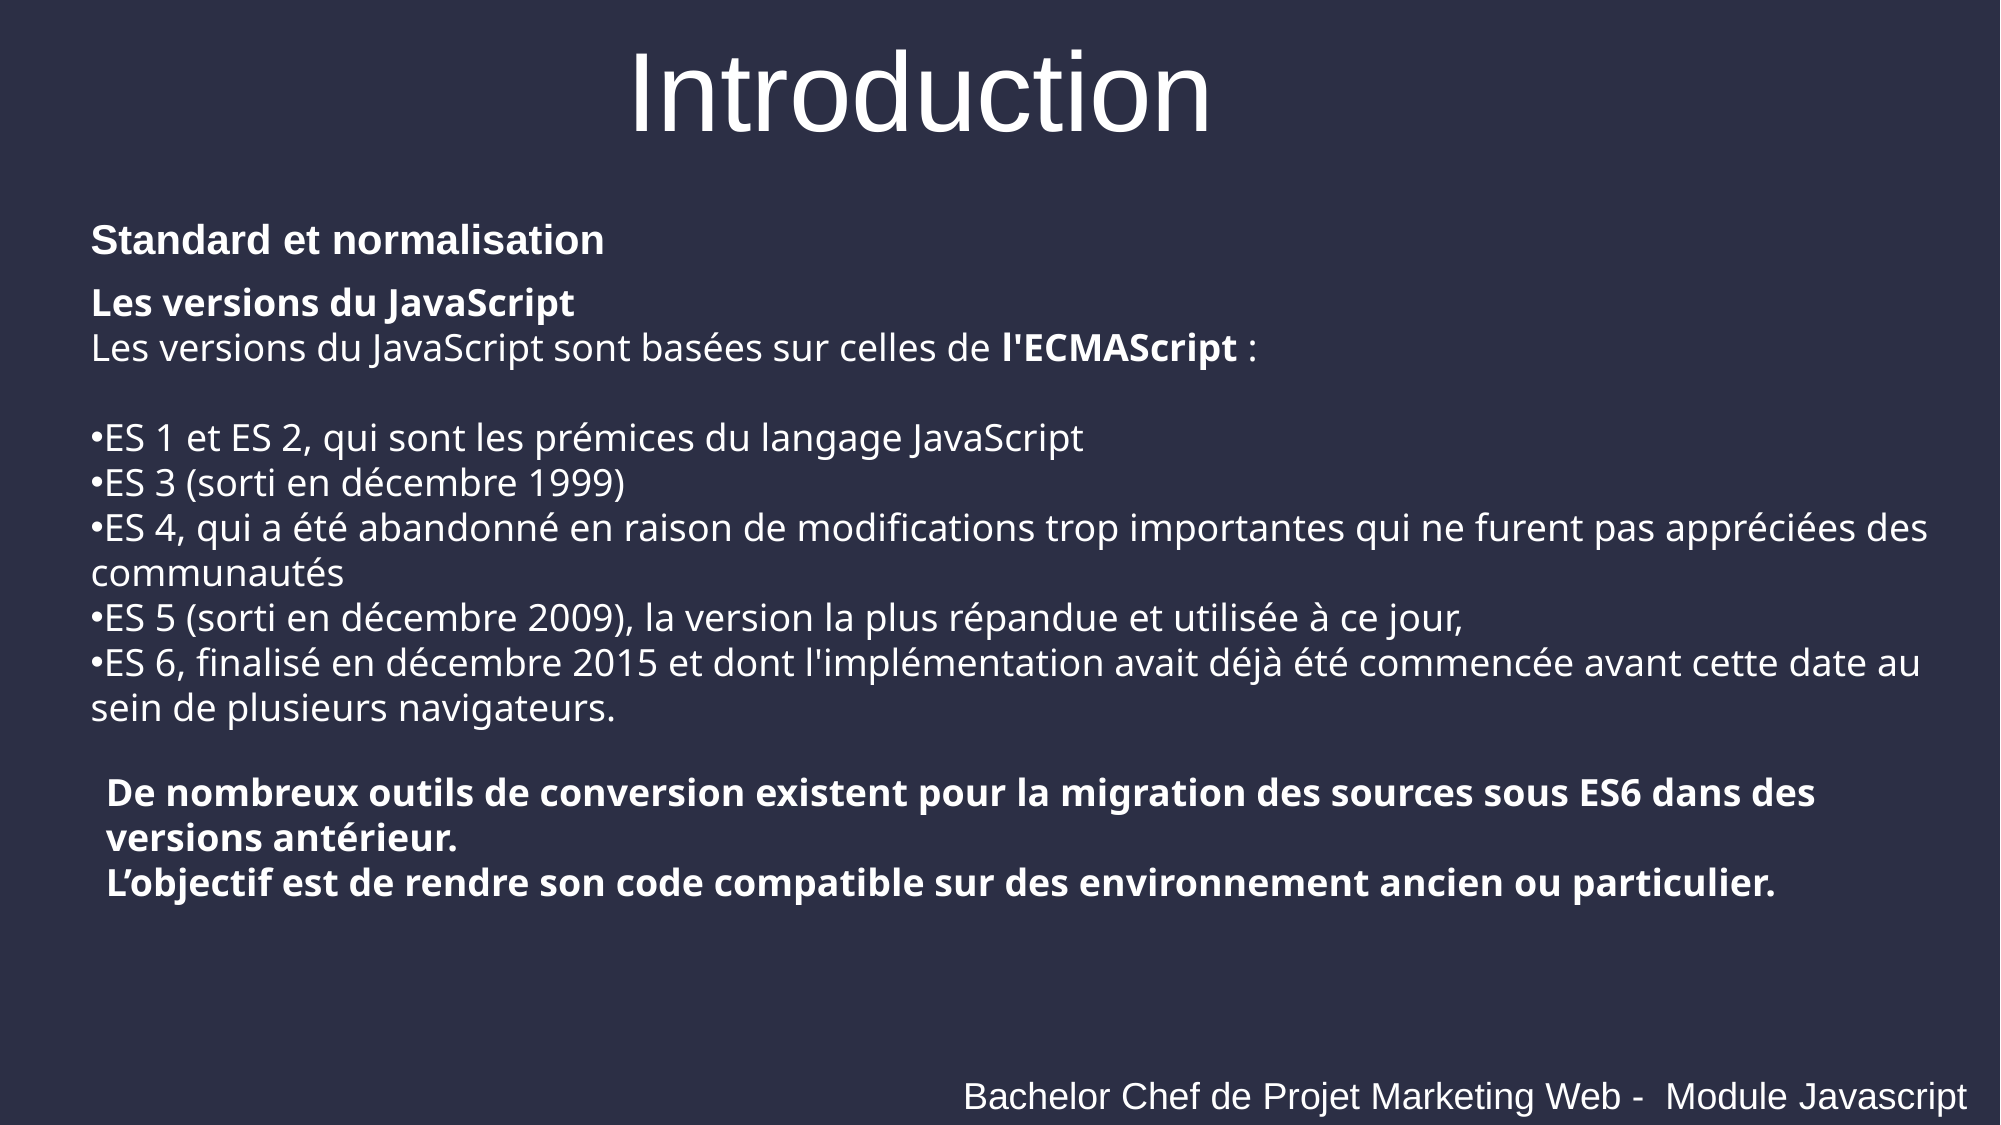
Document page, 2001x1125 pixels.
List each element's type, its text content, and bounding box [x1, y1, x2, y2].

text_box Les versions du JavaScript Les versions du JavaScript sont basées sur celles de l'ECMAScript : ES 1 et ES 2, qui sont les prémices du langage JavaScript ES 3 (sorti en décembre 1999) ES 4, qui a été abandonné en raison de modifications trop importantes qui ne furent pas appréciées des communautés ES 5 (sorti en décembre 2009), la version la plus répandue et utilisée à ce jour, ES 6, finalisé en décembre 2015 et dont l'implémentation avait déjà été commencée avant cette date au sein de plusieurs navigateurs. [75, 271, 2000, 737]
text_box Standard et normalisation [75, 205, 877, 271]
text_box Introduction [0, 11, 1921, 161]
text_box Bachelor Chef de Projet Marketing Web - Module Javascript [948, 1064, 2000, 1125]
text_box De nombreux outils de conversion existent pour la migration des sources sous ES6 dans des versions antérieur. L’objectif est de rendre son code compatible sur des environnement ancien ou particulier. [91, 761, 1950, 912]
